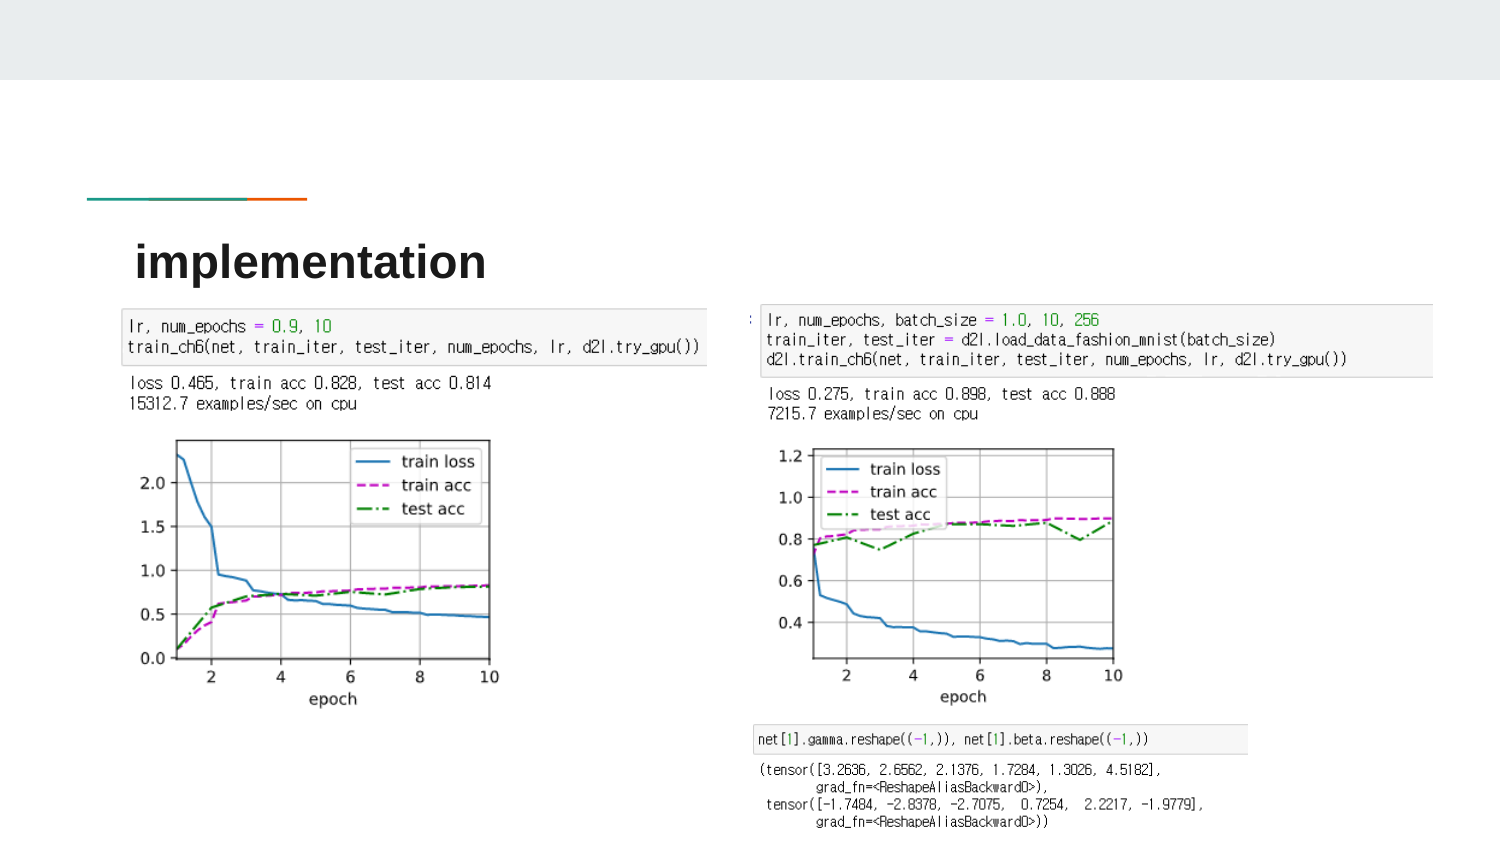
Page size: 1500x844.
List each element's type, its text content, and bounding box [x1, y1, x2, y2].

picture [119, 306, 708, 722]
title implementation [119, 216, 1381, 305]
picture [749, 303, 1433, 835]
